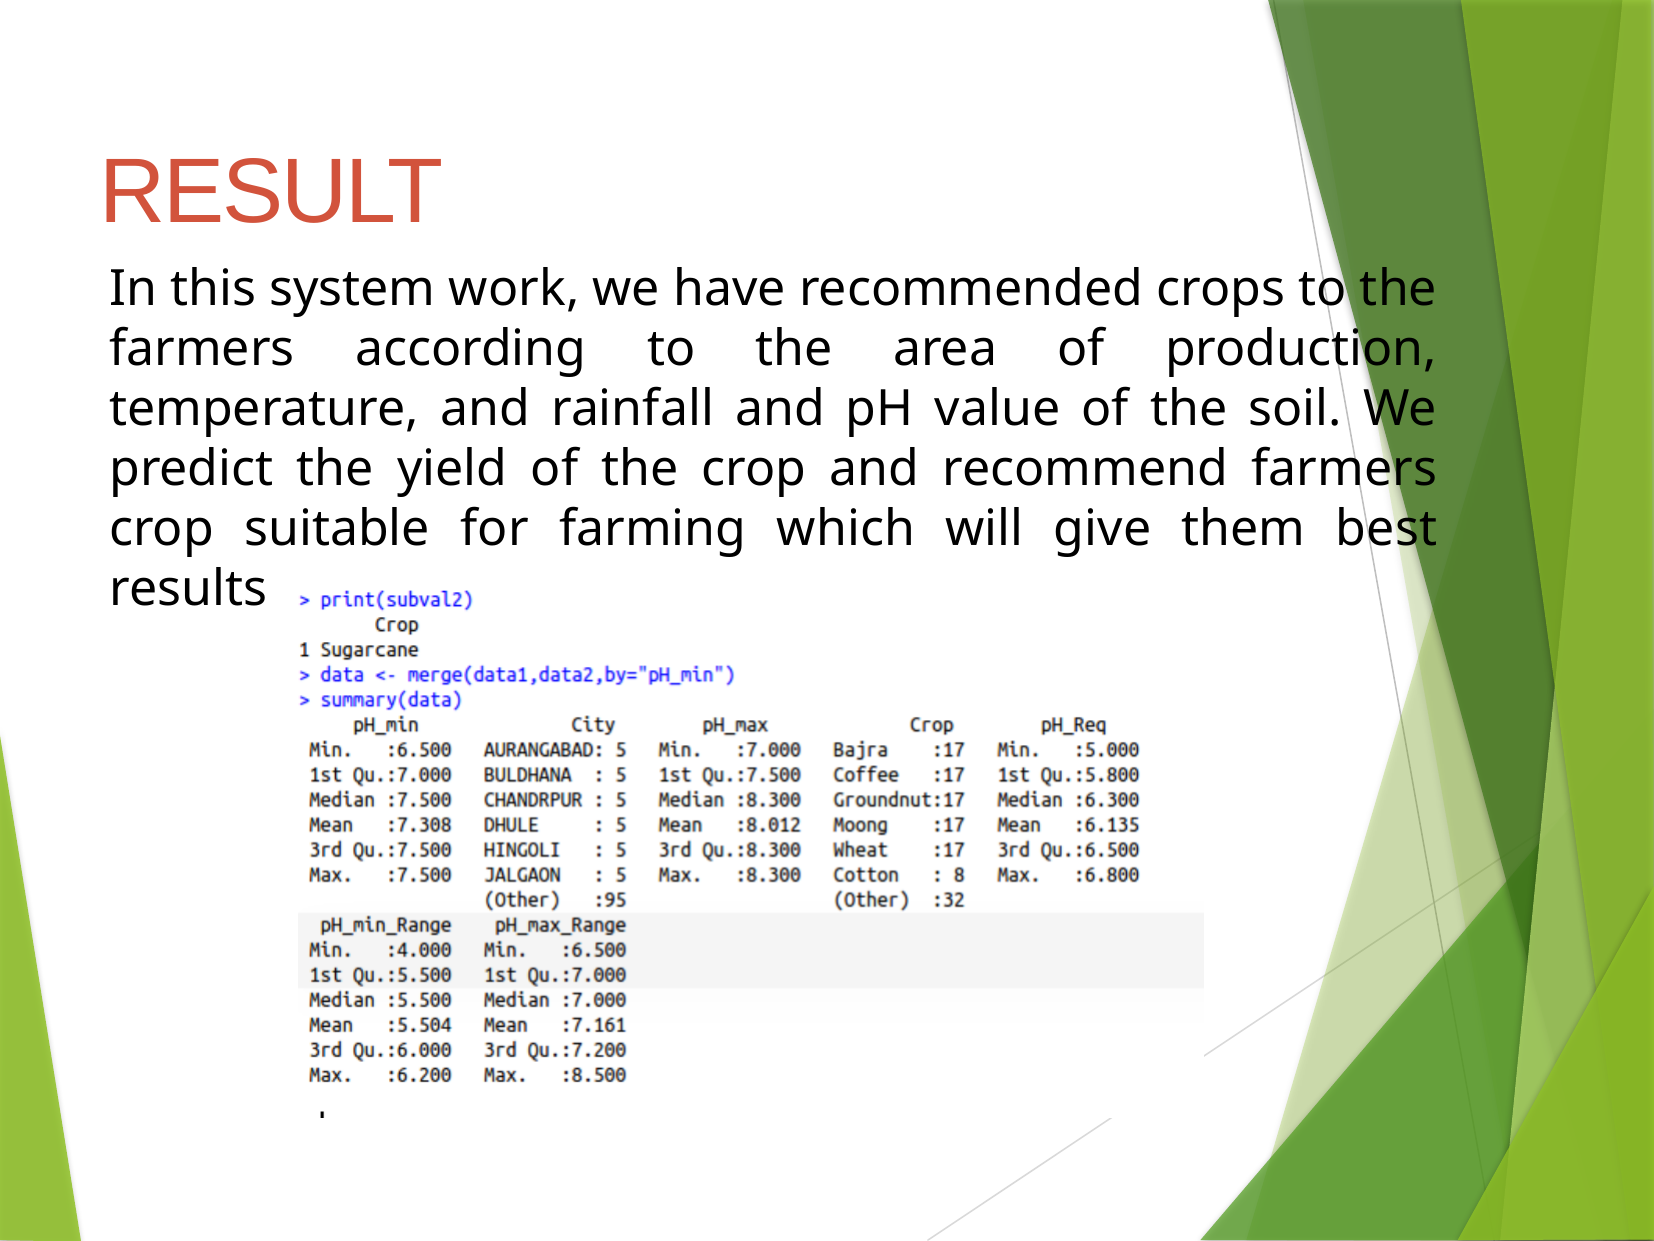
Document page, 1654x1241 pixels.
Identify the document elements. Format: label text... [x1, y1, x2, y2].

picture [297, 589, 1204, 1118]
text_box RESULT [82, 96, 1571, 276]
text_box In this system work, we have recommended crops to the farmers according to the area of production, temperature, and rainfall and pH value of the soil. We predict the yield of the crop and recommend farmers crop suitable for farming which will give them best results [94, 276, 1453, 1198]
